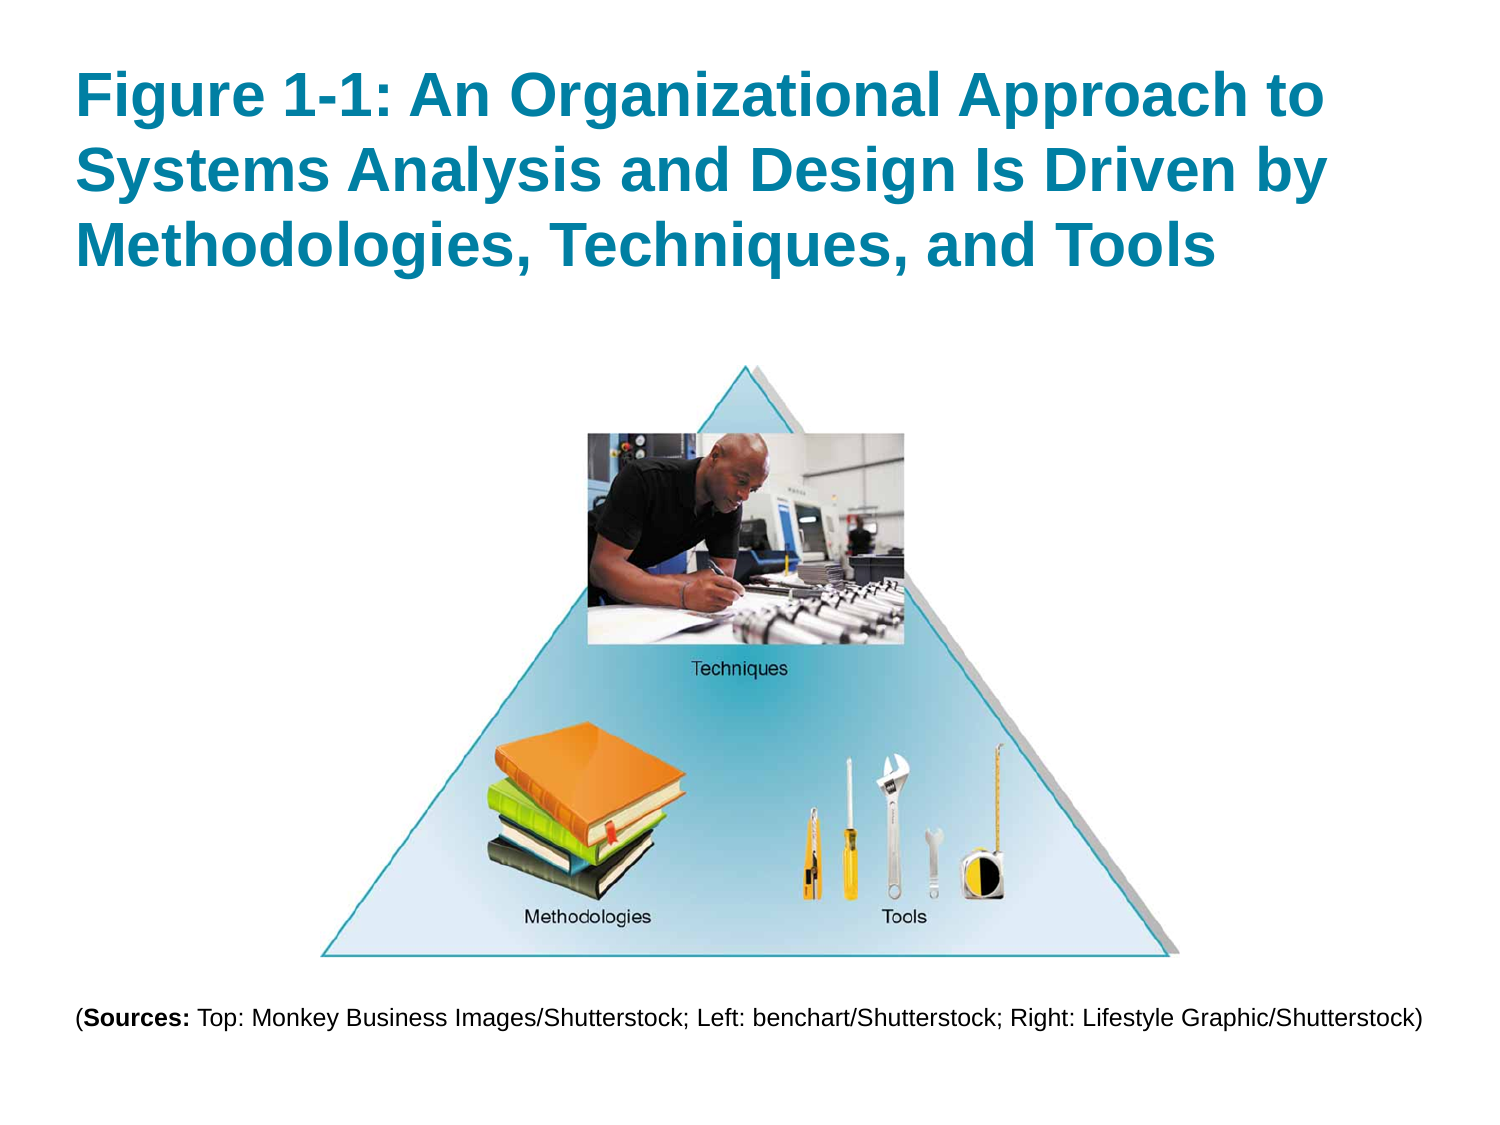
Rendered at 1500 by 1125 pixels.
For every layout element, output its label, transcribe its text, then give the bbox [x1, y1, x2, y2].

title Figure 1-1: An Organizational Approach to Systems Analysis and Design Is Driven by Methodologies, Techniques, and Tools [75, 35, 1425, 279]
picture [320, 365, 1180, 958]
list (Sources: Top: Monkey Business Images/Shutterstock; Left: benchart/Shutterstock; Right: Lifestyle Graphic/Shutterstock) [75, 1001, 1448, 1036]
